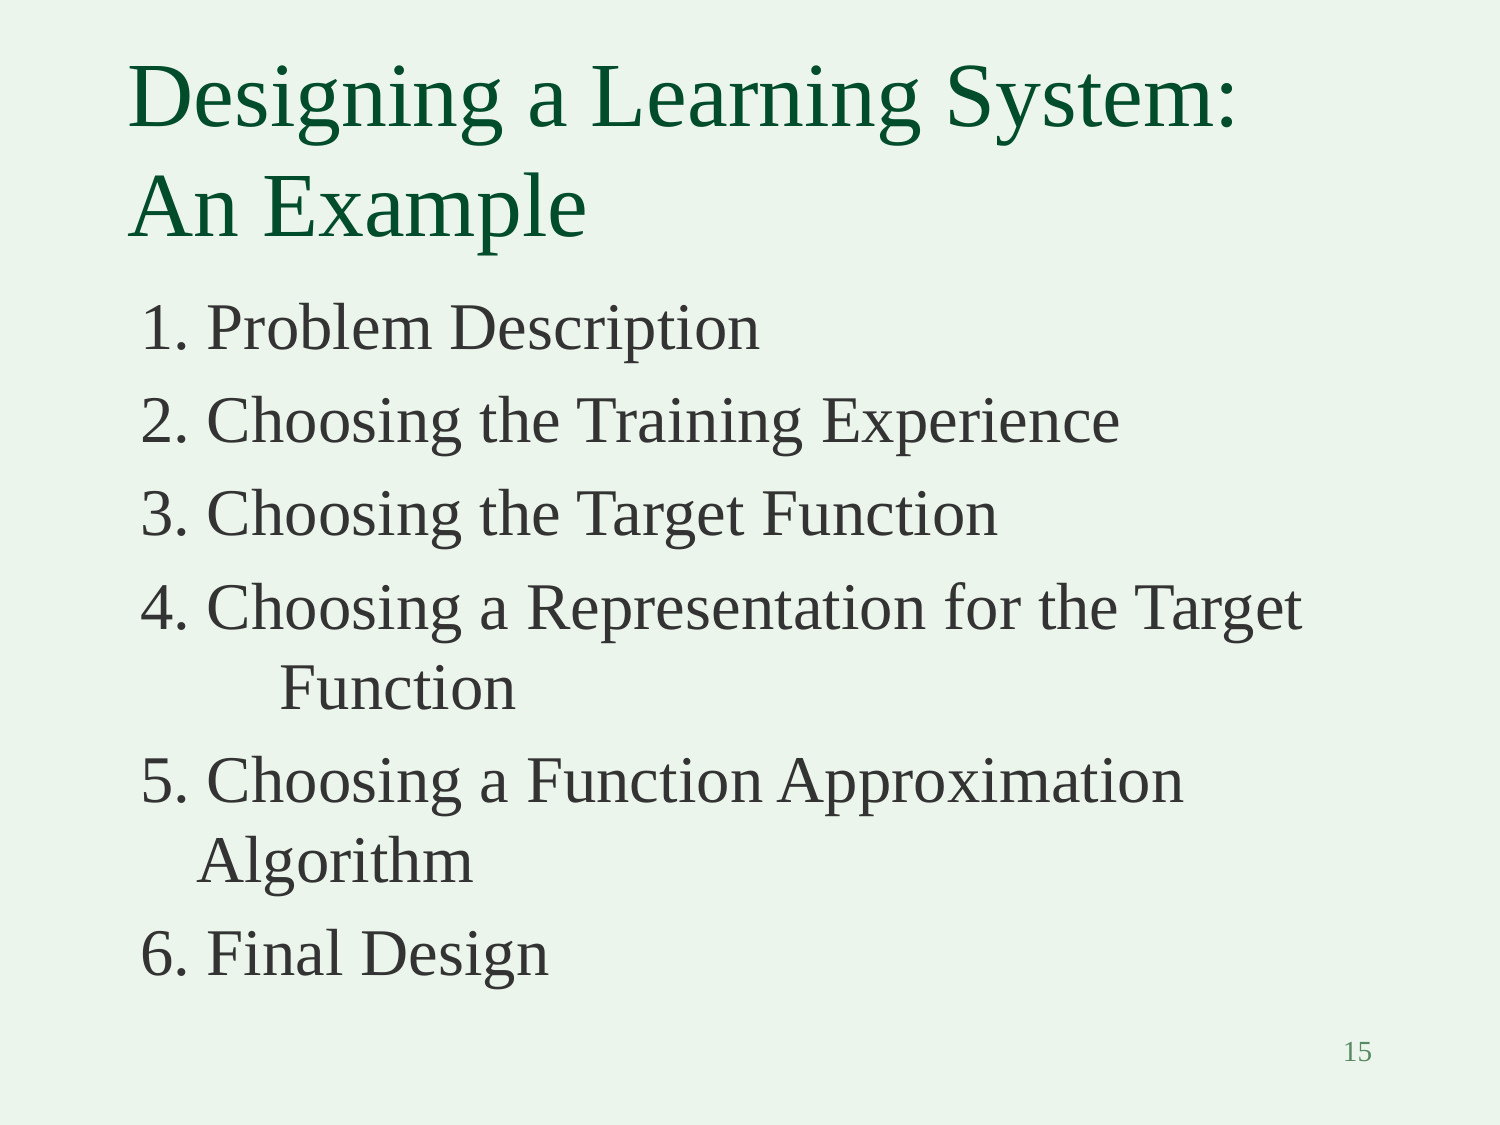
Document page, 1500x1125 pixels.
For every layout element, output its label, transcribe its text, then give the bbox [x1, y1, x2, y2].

text_box 15 [1074, 1024, 1388, 1100]
list 1. Problem Description 2. Choosing the Training Experience 3. Choosing the Target Function 4. Choosing a Representation for the Target Function 5. Choosing a Function Approximation Algorithm 6. Final Design [125, 275, 1400, 950]
title Designing a Learning System: An Example [112, 75, 1388, 263]
